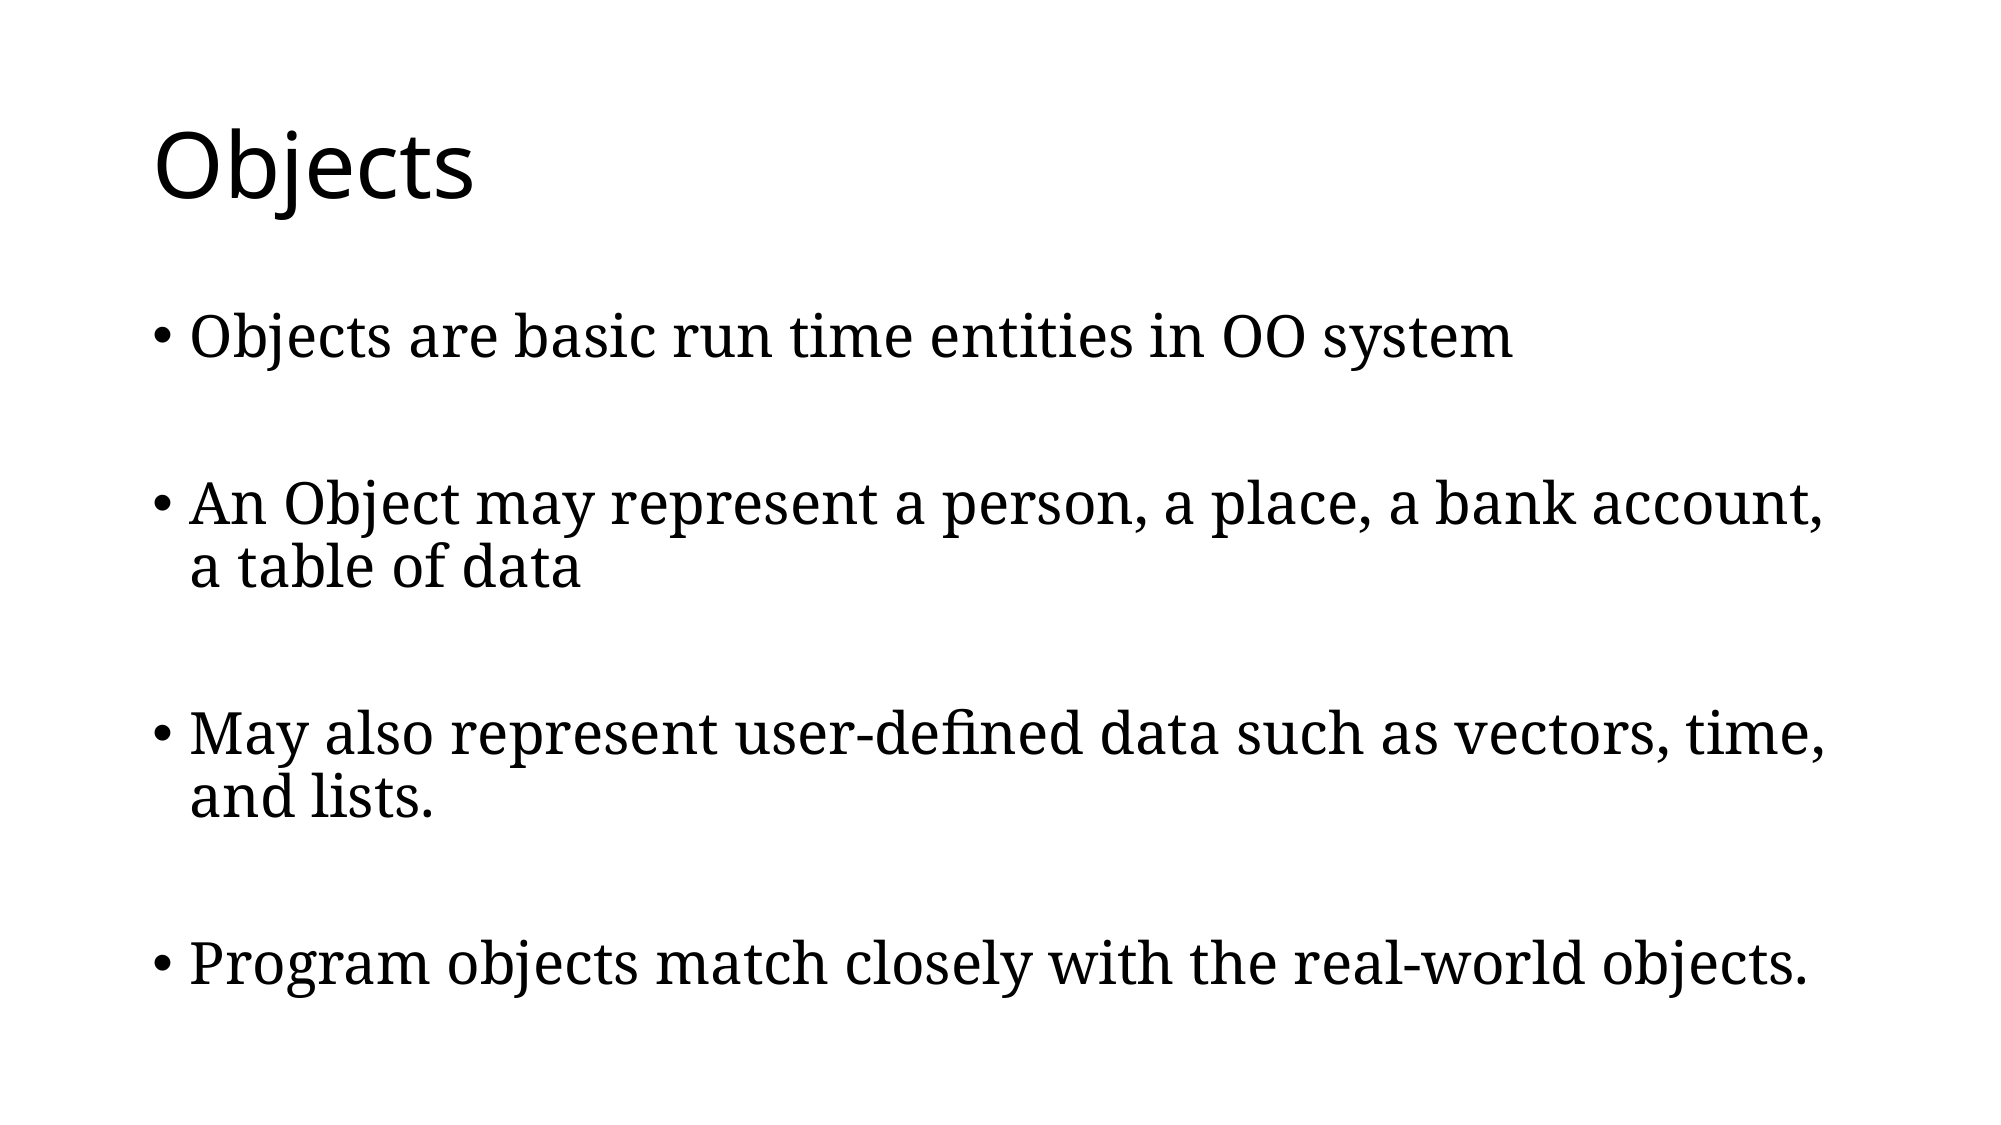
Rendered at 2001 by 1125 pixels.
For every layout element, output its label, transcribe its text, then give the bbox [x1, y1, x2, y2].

list Objects are basic run time entities in OO system An Object may represent a person, a place, a bank account, a table of data May also represent user-defined data such as vectors, time, and lists. Program objects match closely with the real-world objects. [137, 299, 1863, 1014]
title Objects [137, 59, 1863, 278]
